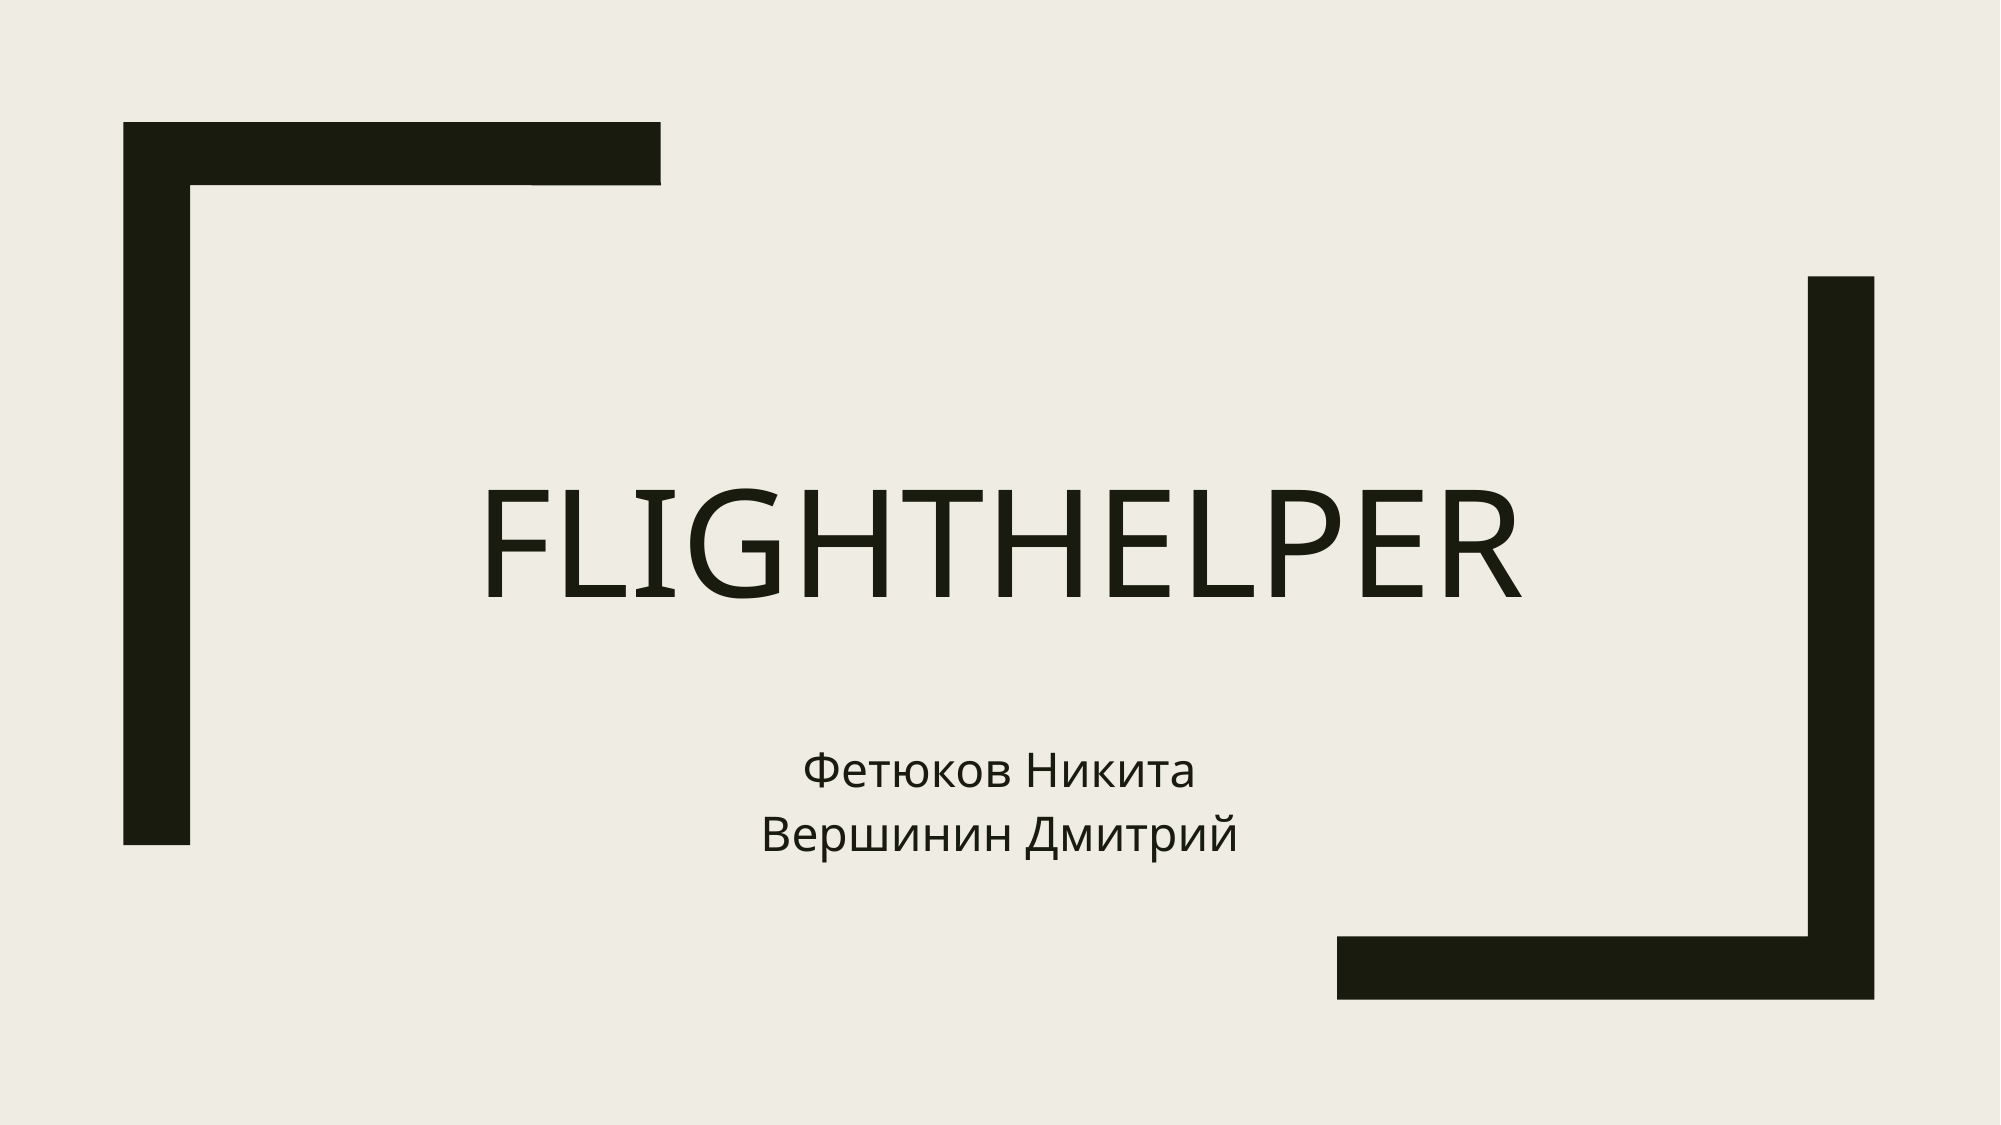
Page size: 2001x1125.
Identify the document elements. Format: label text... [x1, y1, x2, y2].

title flighthelper [314, 293, 1686, 638]
subtitle Фетюков Никита Вершинин Дмитрий [439, 724, 1561, 904]
